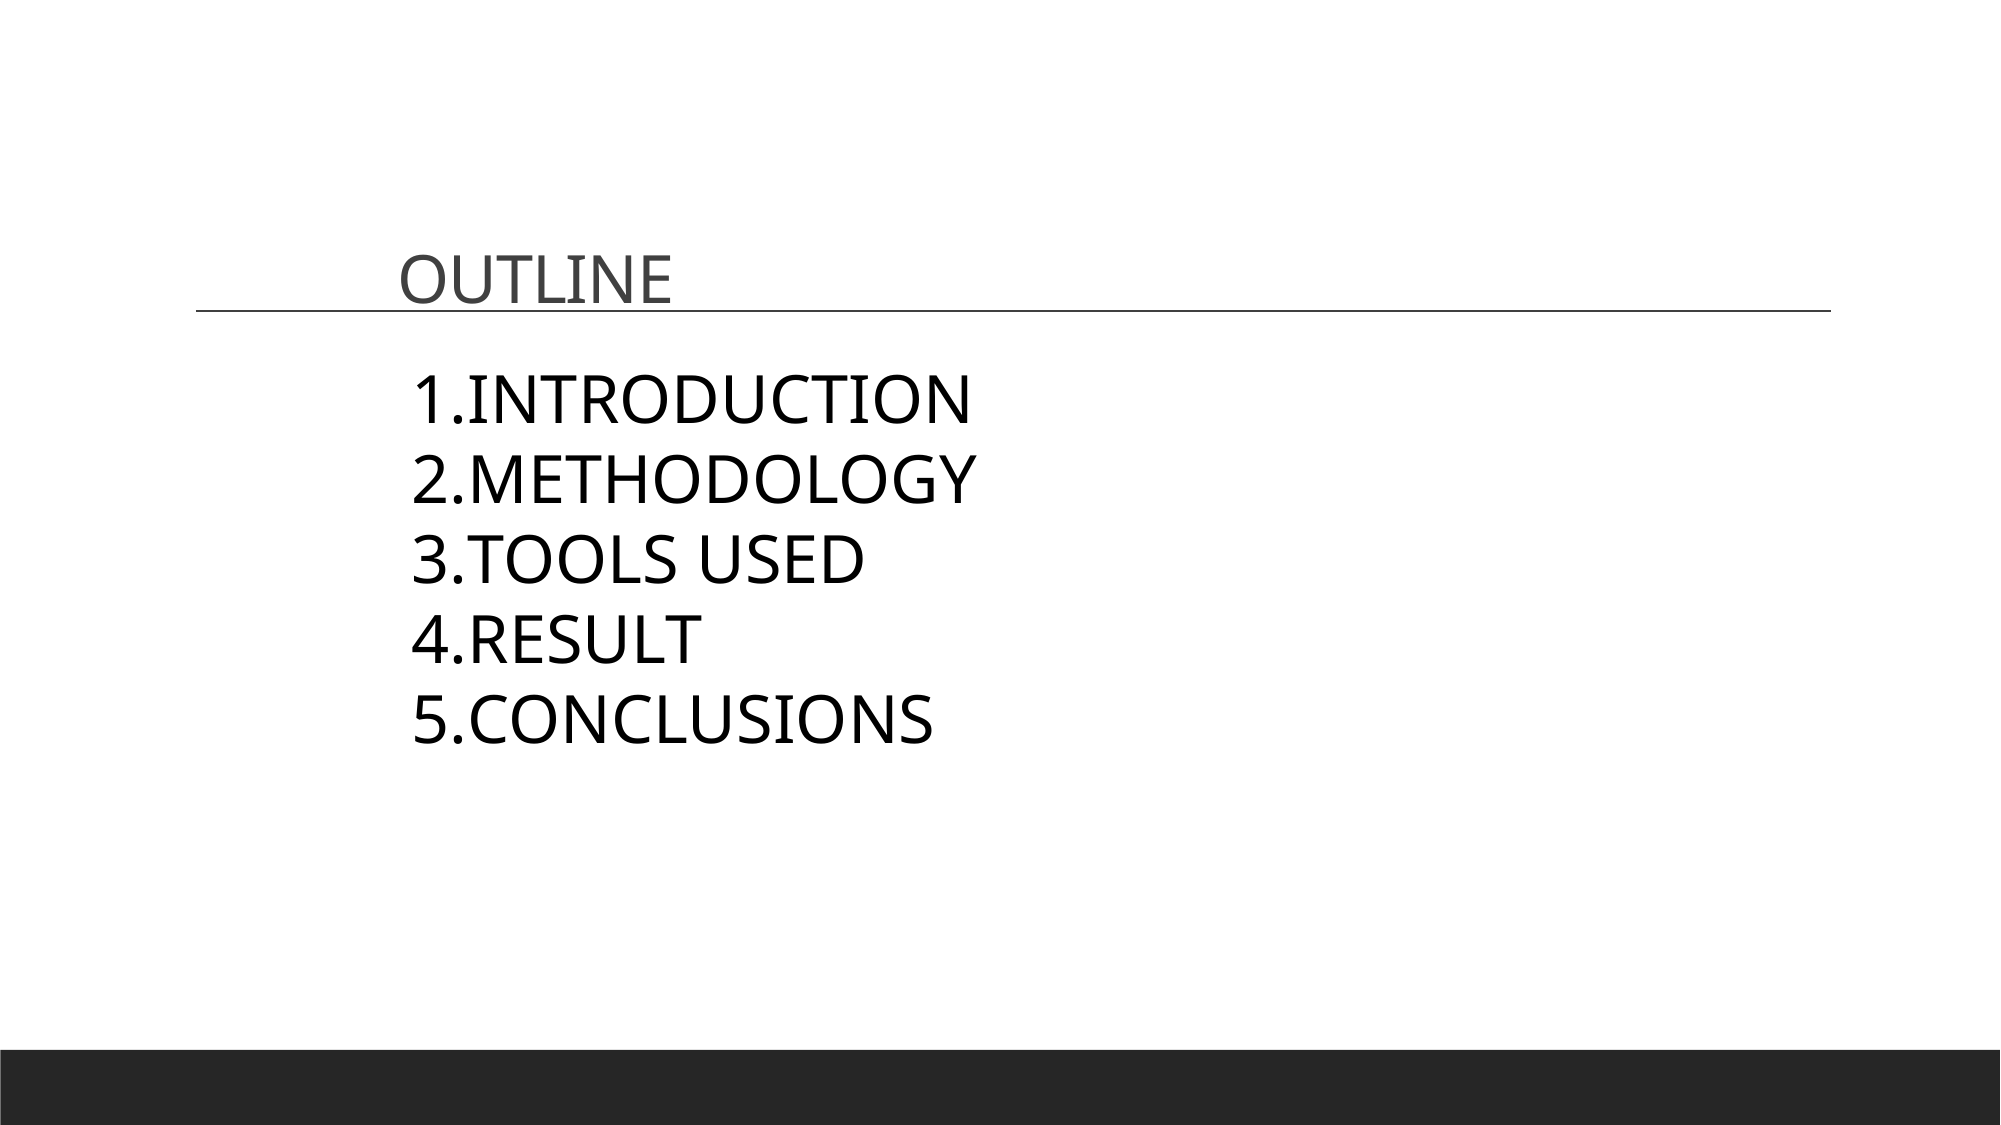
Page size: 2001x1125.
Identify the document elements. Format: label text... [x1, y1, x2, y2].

title OUTLINE [382, 185, 1688, 326]
text_box INTRODUCTION METHODOLOGY TOOLS USED RESULT CONCLUSIONS [396, 349, 1502, 765]
